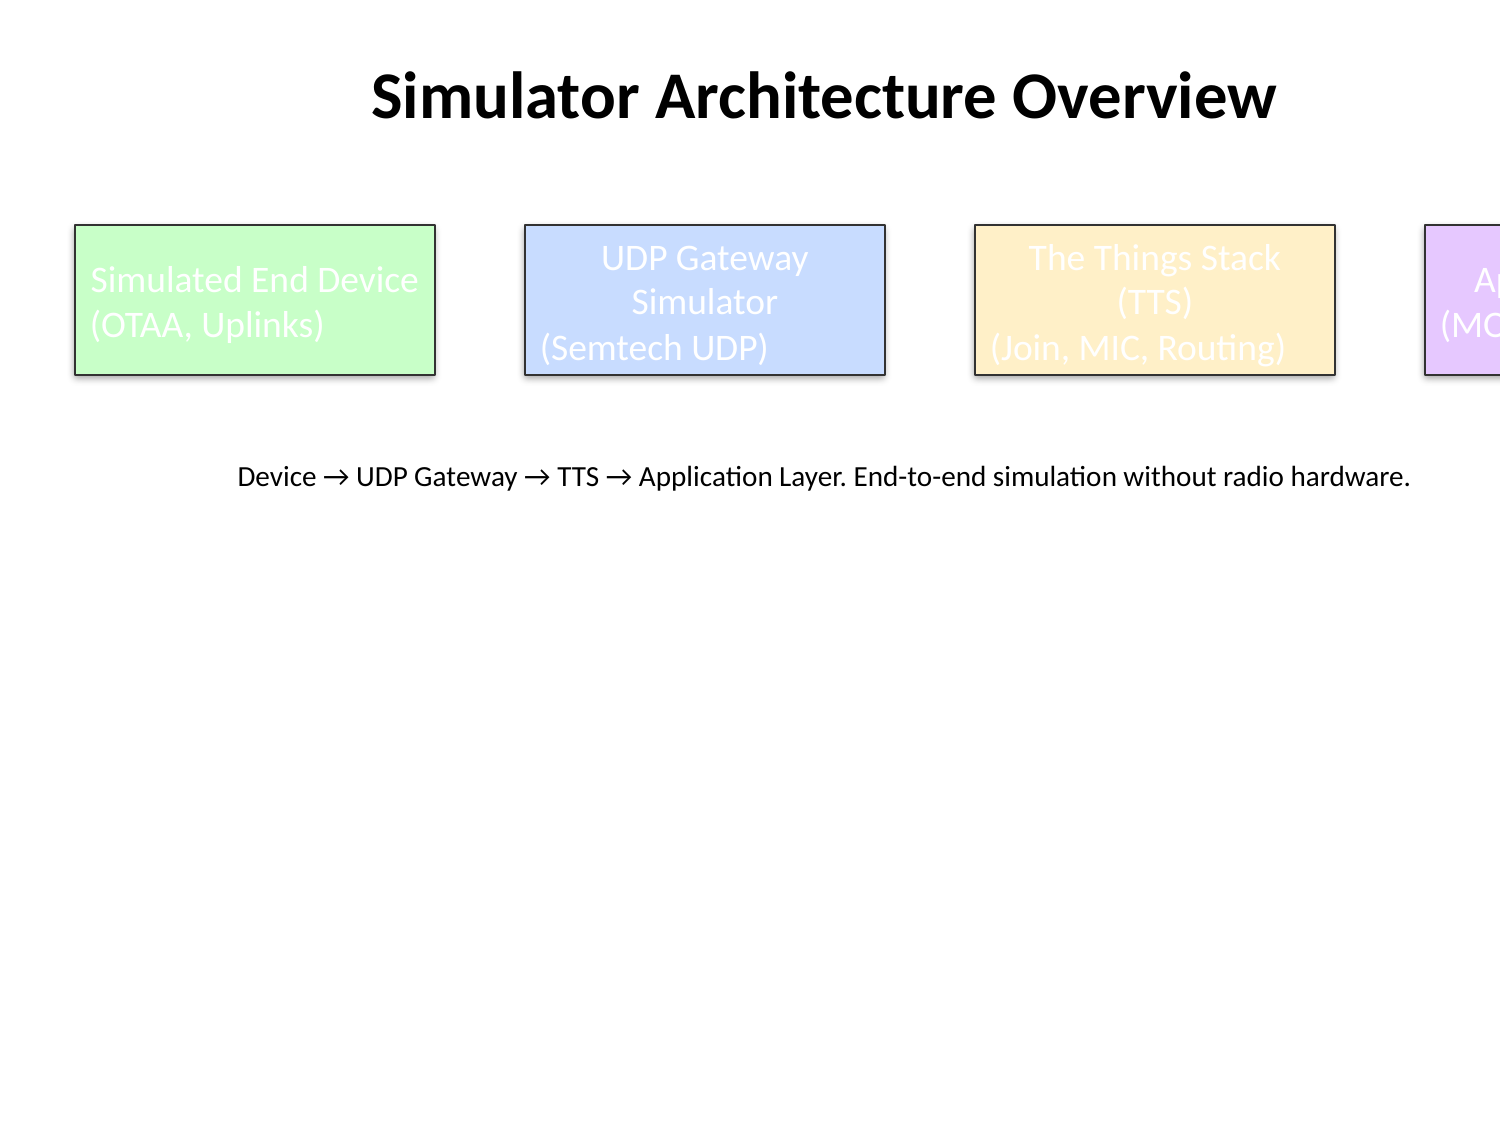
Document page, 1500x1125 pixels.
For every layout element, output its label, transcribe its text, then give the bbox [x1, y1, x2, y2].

text_box Application Layer (MQTT/Webhooks) [1424, 224, 1500, 376]
text_box Simulator Architecture Overview [356, 44, 1294, 140]
text_box Simulated End Device (OTAA, Uplinks) [74, 224, 436, 376]
text_box UDP Gateway Simulator (Semtech UDP) [524, 224, 886, 376]
text_box Device → UDP Gateway → TTS → Application Layer. End-to-end simulation without radio hardware. [222, 449, 1428, 500]
text_box The Things Stack (TTS) (Join, MIC, Routing) [974, 224, 1336, 376]
